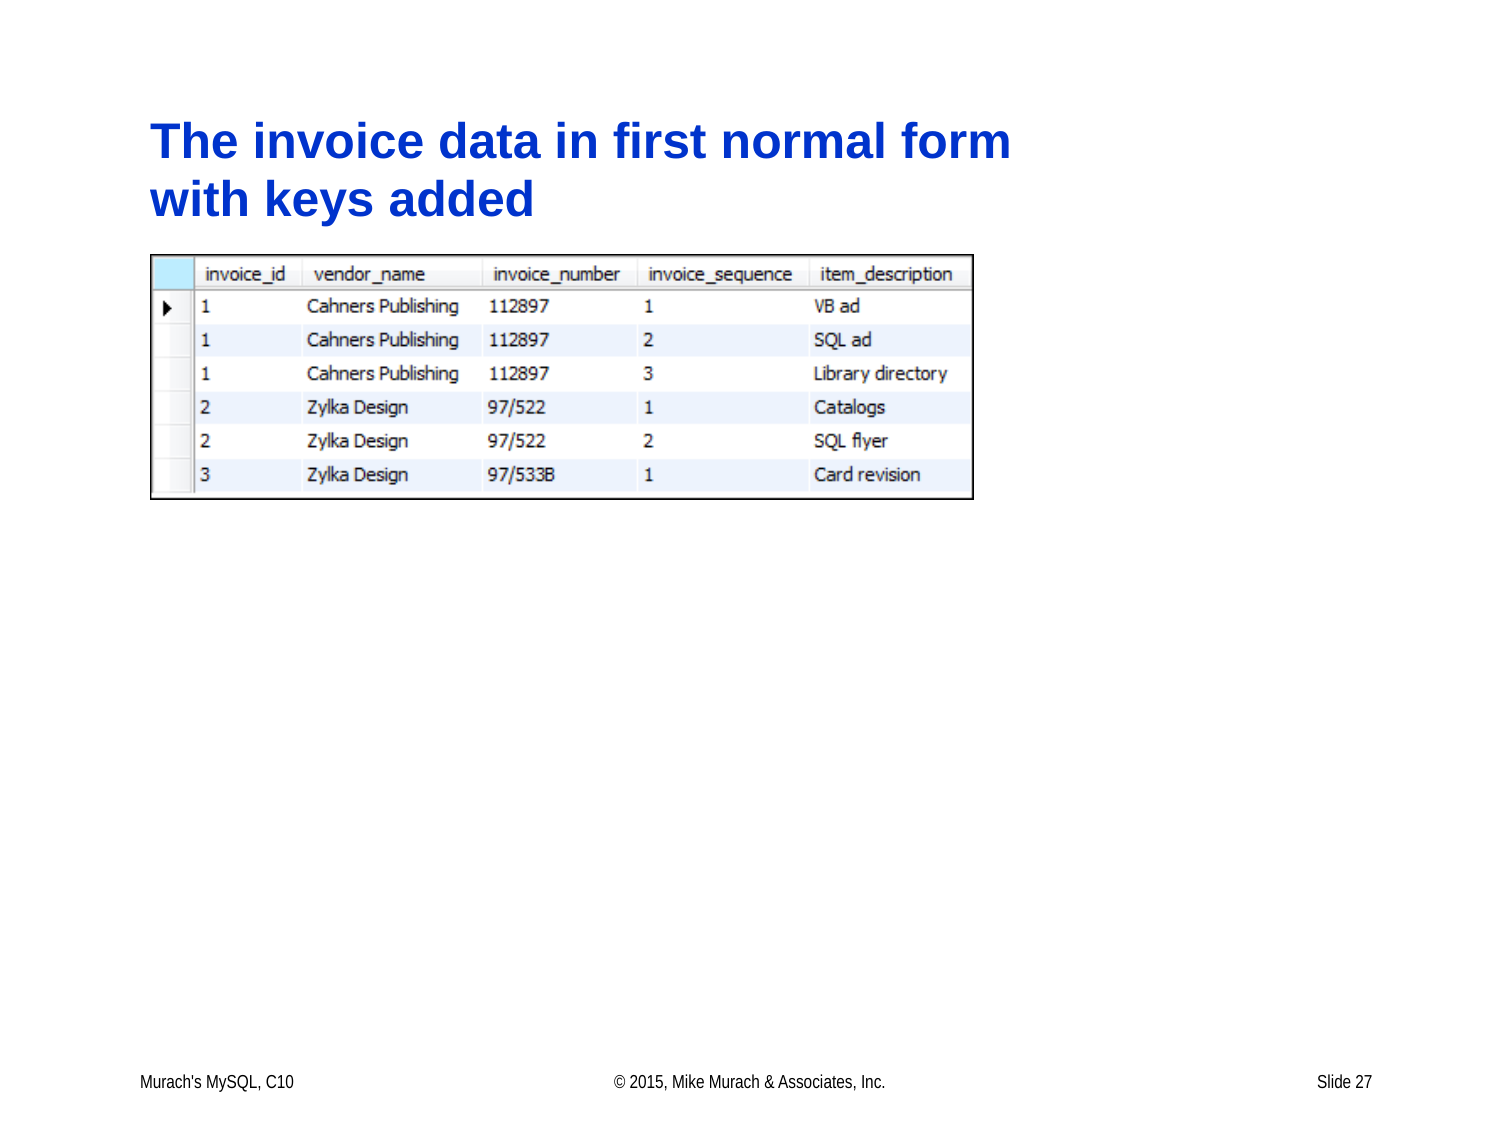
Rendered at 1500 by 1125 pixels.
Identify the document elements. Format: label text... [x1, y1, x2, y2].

slide_number Slide 27 [1074, 1024, 1388, 1101]
footer © 2015, Mike Murach & Associates, Inc. [474, 1024, 1026, 1101]
slide_number Murach's MySQL, C10 [124, 1024, 451, 1101]
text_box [149, 112, 1358, 240]
picture [149, 253, 974, 501]
